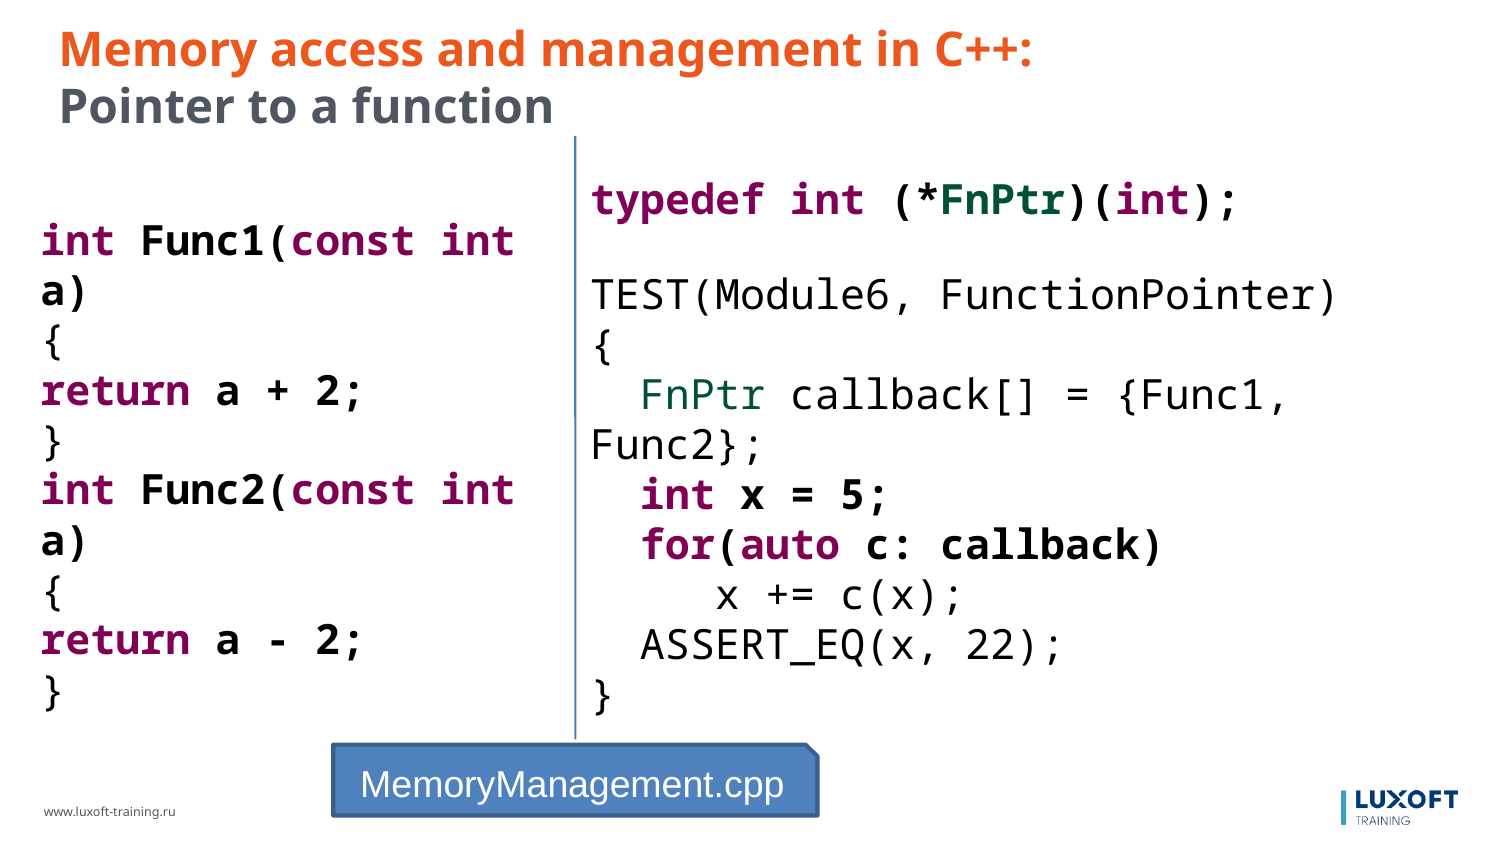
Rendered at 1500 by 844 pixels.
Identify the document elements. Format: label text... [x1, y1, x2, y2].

text_box Memory access and management in C++: Pointer to a function [47, 45, 1457, 107]
text_box int Func1(const int a) { return a + 2; } int Func2(const int a) { return a - 2; } [25, 205, 574, 621]
text_box MemoryManagement.cpp [331, 742, 820, 818]
picture [1341, 790, 1458, 825]
text_box typedef int (*FnPtr)(int); TEST(Module6, FunctionPointer) { FnPtr callback[] = {Func1, Func2}; int x = 5; for(auto c: callback) x += c(x); ASSERT_EQ(x, 22); } [577, 165, 1500, 680]
